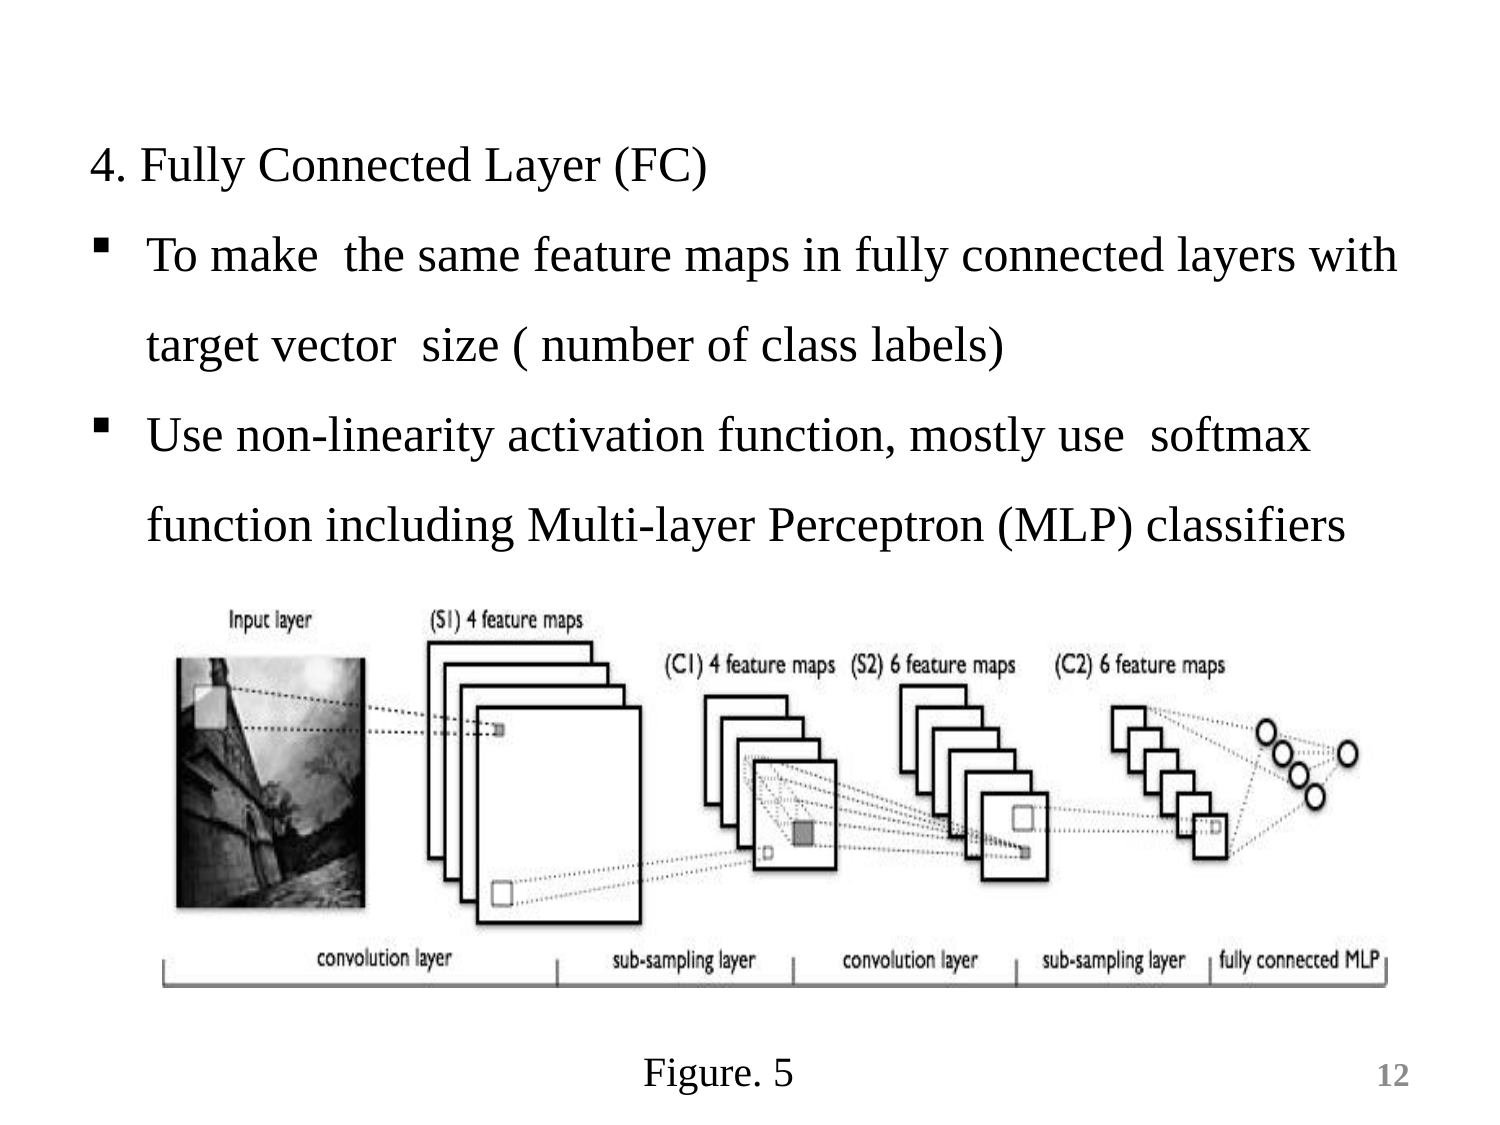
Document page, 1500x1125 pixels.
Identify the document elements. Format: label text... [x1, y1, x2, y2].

text_box 4. Fully Connected Layer (FC) To make the same feature maps in fully connected layers with target vector size ( number of class labels) Use non-linearity activation function, mostly use softmax function including Multi-layer Perceptron (MLP) classifiers [75, 94, 1427, 604]
text_box Figure. 5 [512, 1037, 925, 1103]
picture [162, 608, 1388, 988]
slide_number 12 [1074, 1042, 1425, 1103]
